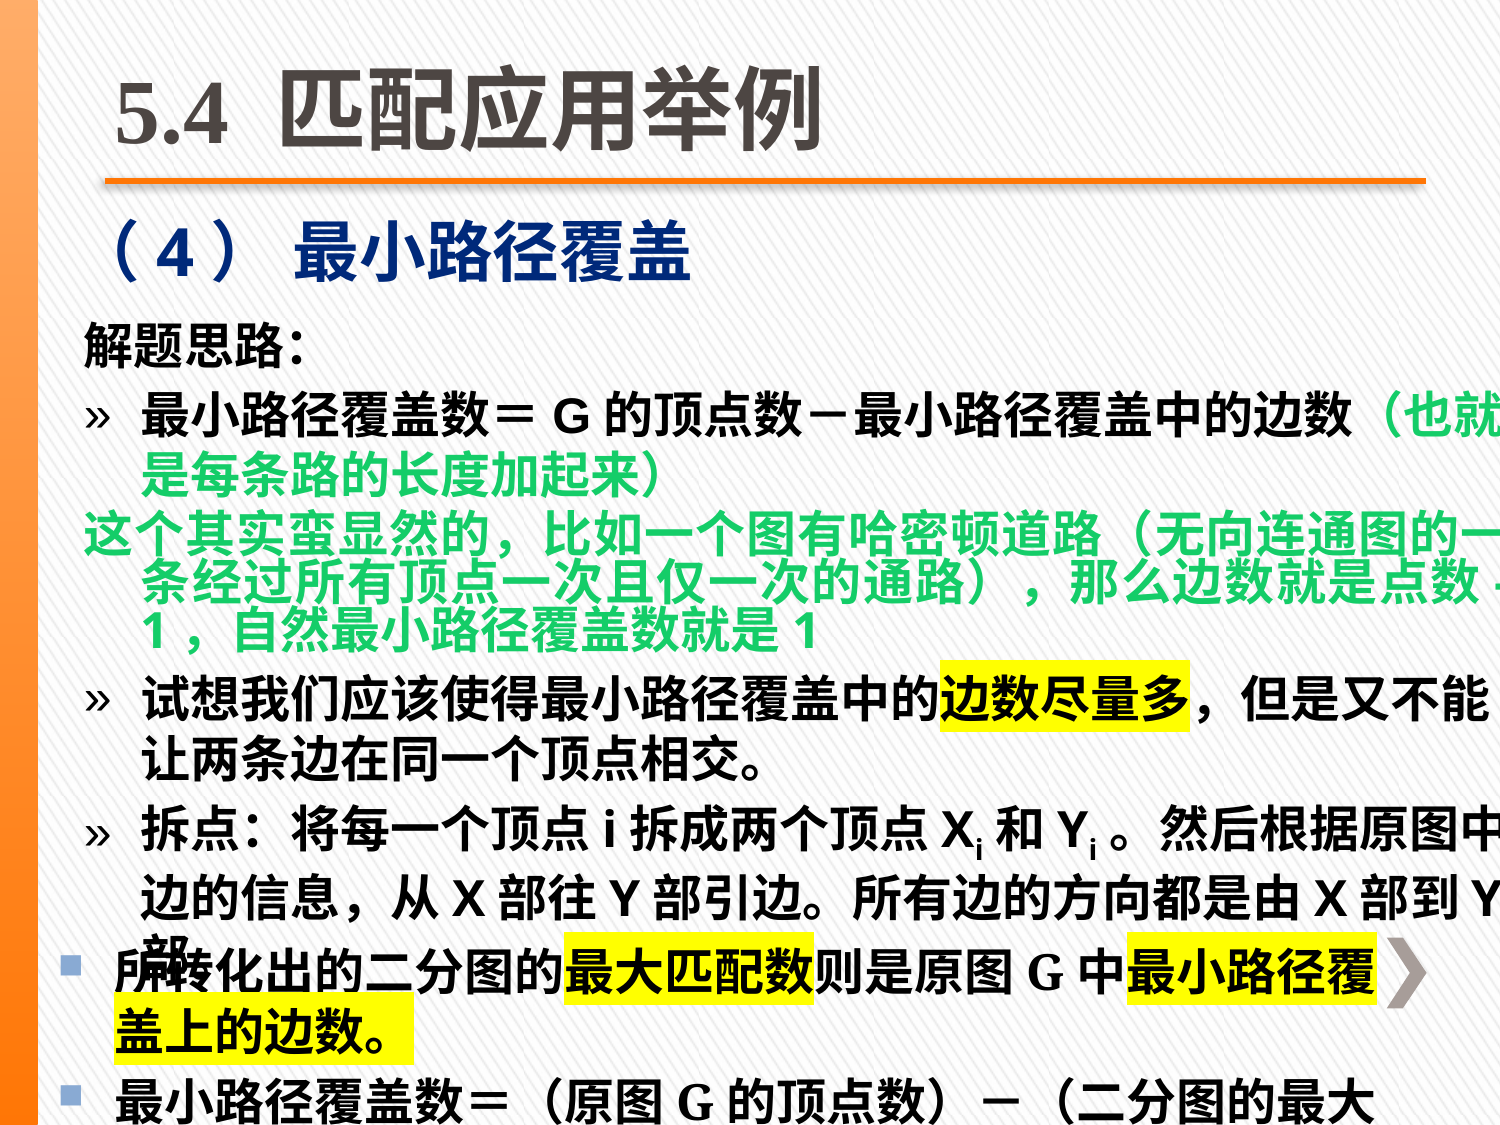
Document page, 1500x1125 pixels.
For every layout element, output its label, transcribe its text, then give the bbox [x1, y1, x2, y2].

text_box 所转化出的二分图的最大匹配数则是原图G中最小路径覆盖上的边数。 最小路径覆盖数＝（原图G的顶点数）－（二分图的最大匹配数）。 [43, 932, 1394, 1125]
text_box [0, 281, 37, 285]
text_box （4） 最小路径覆盖 [59, 202, 709, 297]
list 解题思路： 最小路径覆盖数＝G的顶点数－最小路径覆盖中的边数（也就是每条路的长度加起来） 这个其实蛮显然的，比如一个图有哈密顿道路（无向连通图的一条经过所有顶点一次且仅一次的通路），那么边数就是点数-1，自然最小路径覆盖数就是1 试想我们应该使得最小路径覆盖中的边数尽量多，但是又不能让两条边在同一个顶点相交。 拆点：将每一个顶点i拆成两个顶点Xi和Yi。然后根据原图中边的信息，从X部往Y部引边。所有边的方向都是由X部到Y部。 [69, 306, 1500, 978]
title 5.4 匹配应用举例 [99, 0, 1422, 170]
